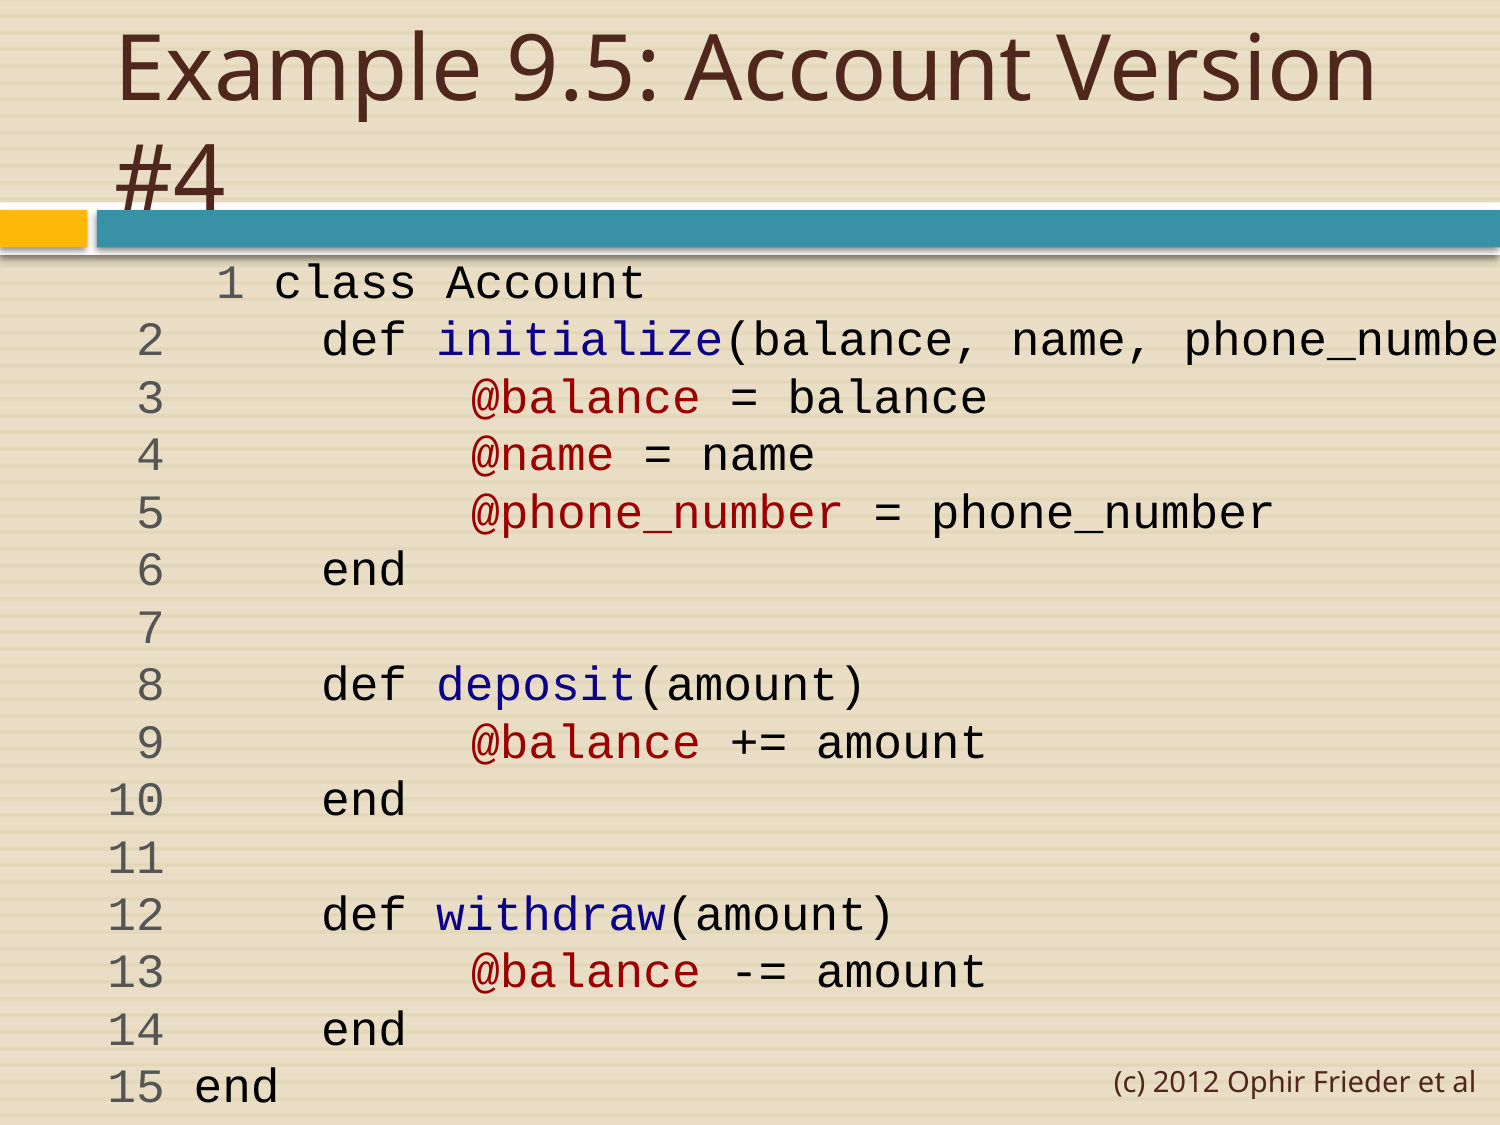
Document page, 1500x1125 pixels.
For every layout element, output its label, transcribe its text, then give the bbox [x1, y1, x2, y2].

footer (c) 2012 Ophir Frieder et al [602, 1051, 1492, 1111]
title Example 9.5: Account Version #4 [99, 37, 1438, 200]
text_box 1 class Account 2 def initialize(balance, name, phone_number) 3 @balance = balance 4 @name = name 5 @phone_number = phone_number 6 end 7 8 def deposit(amount) 9 @balance += amount 10 end 11 12 def withdraw(amount) 13 @balance -= amount 14 end 15 end [6, 243, 1500, 1120]
